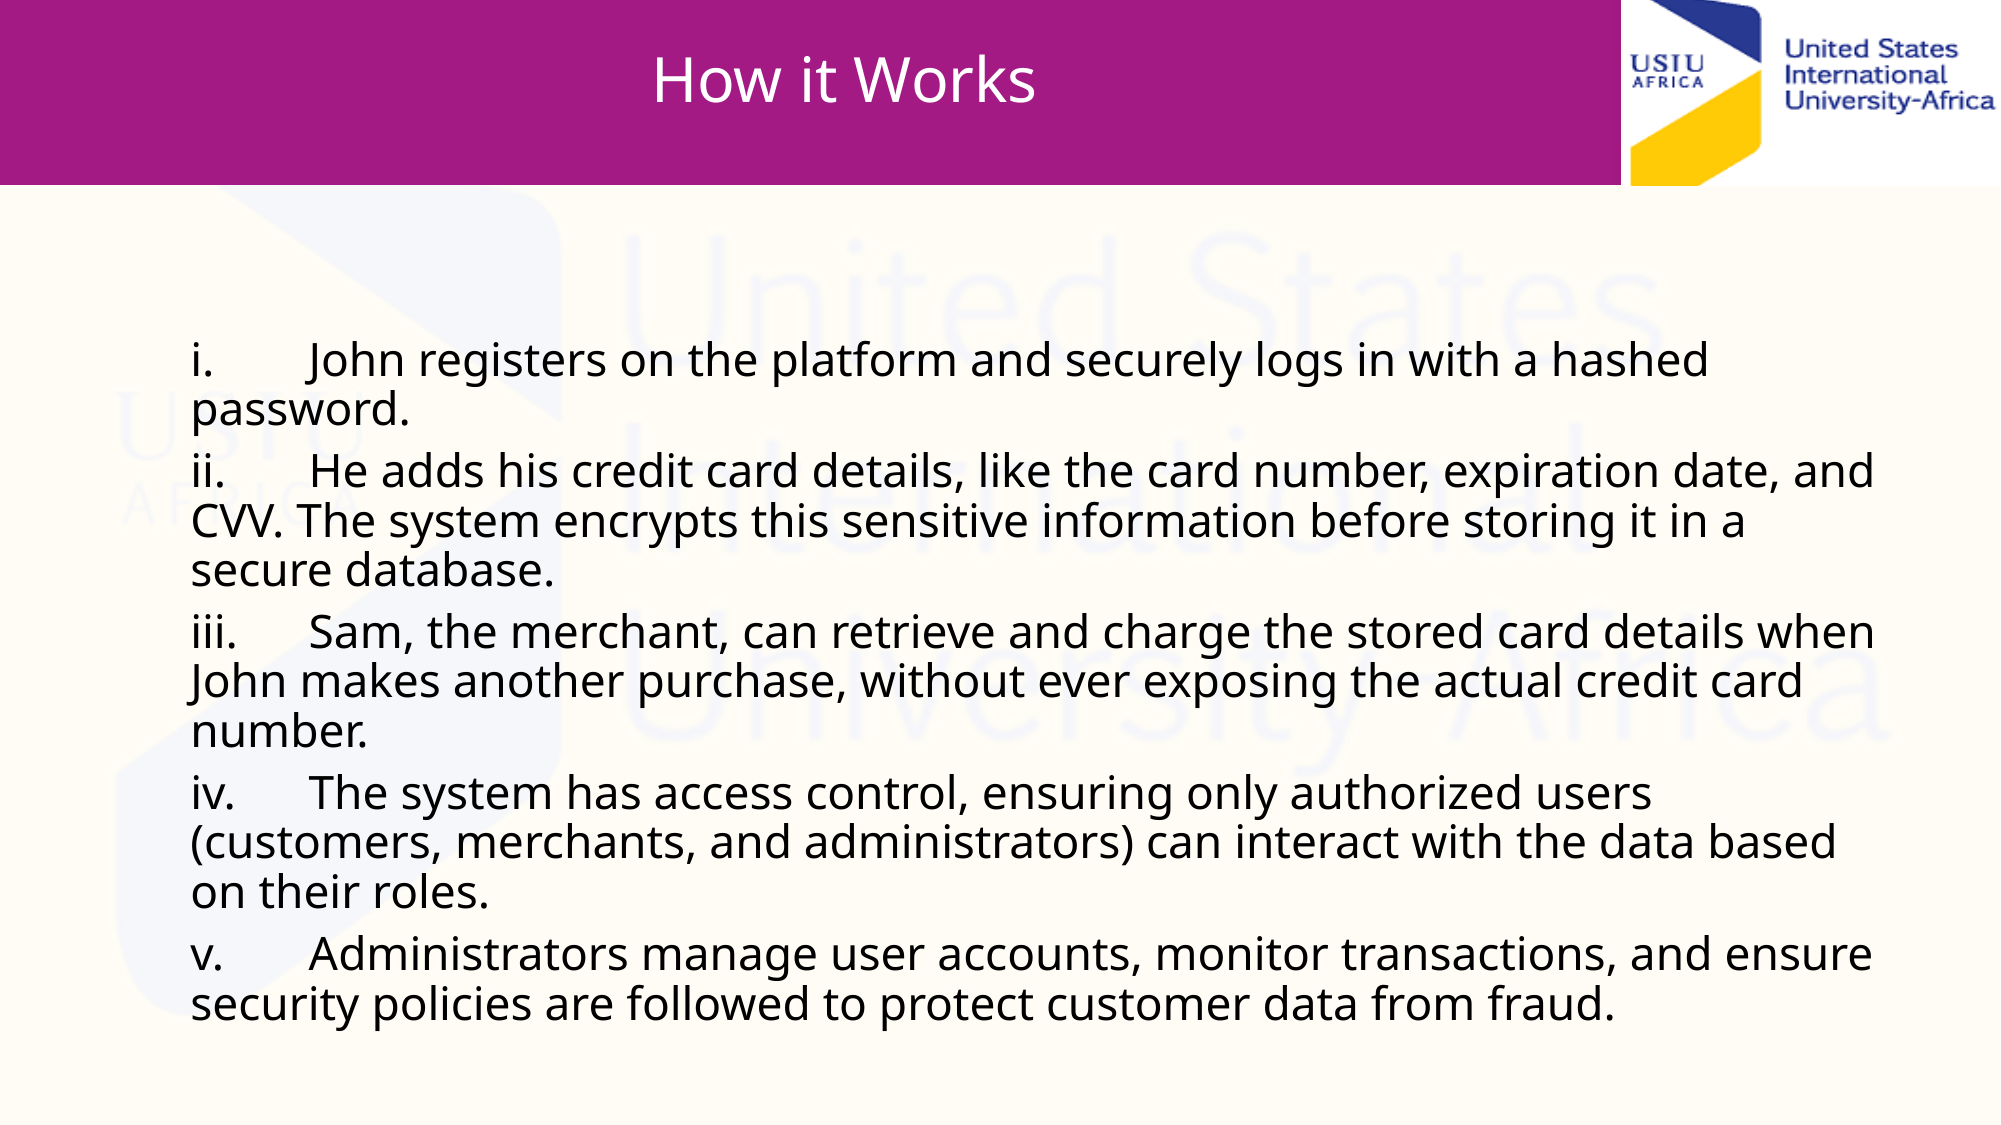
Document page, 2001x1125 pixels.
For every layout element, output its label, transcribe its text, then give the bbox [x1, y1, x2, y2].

picture [1623, 0, 2001, 186]
list i. John registers on the platform and securely logs in with a hashed password. ii. He adds his credit card details, like the card number, expiration date, and CVV. The system encrypts this sensitive information before storing it in a secure database. iii. Sam, the merchant, can retrieve and charge the stored card details when John makes another purchase, without ever exposing the actual credit card number. iv. The system has access control, ensuring only authorized users (customers, merchants, and administrators) can interact with the data based on their roles. v. Administrators manage user accounts, monitor transactions, and ensure security policies are followed to protect customer data from fraud. [175, 328, 1901, 1043]
title How it Works [31, 0, 1658, 175]
picture [0, 0, 1621, 185]
